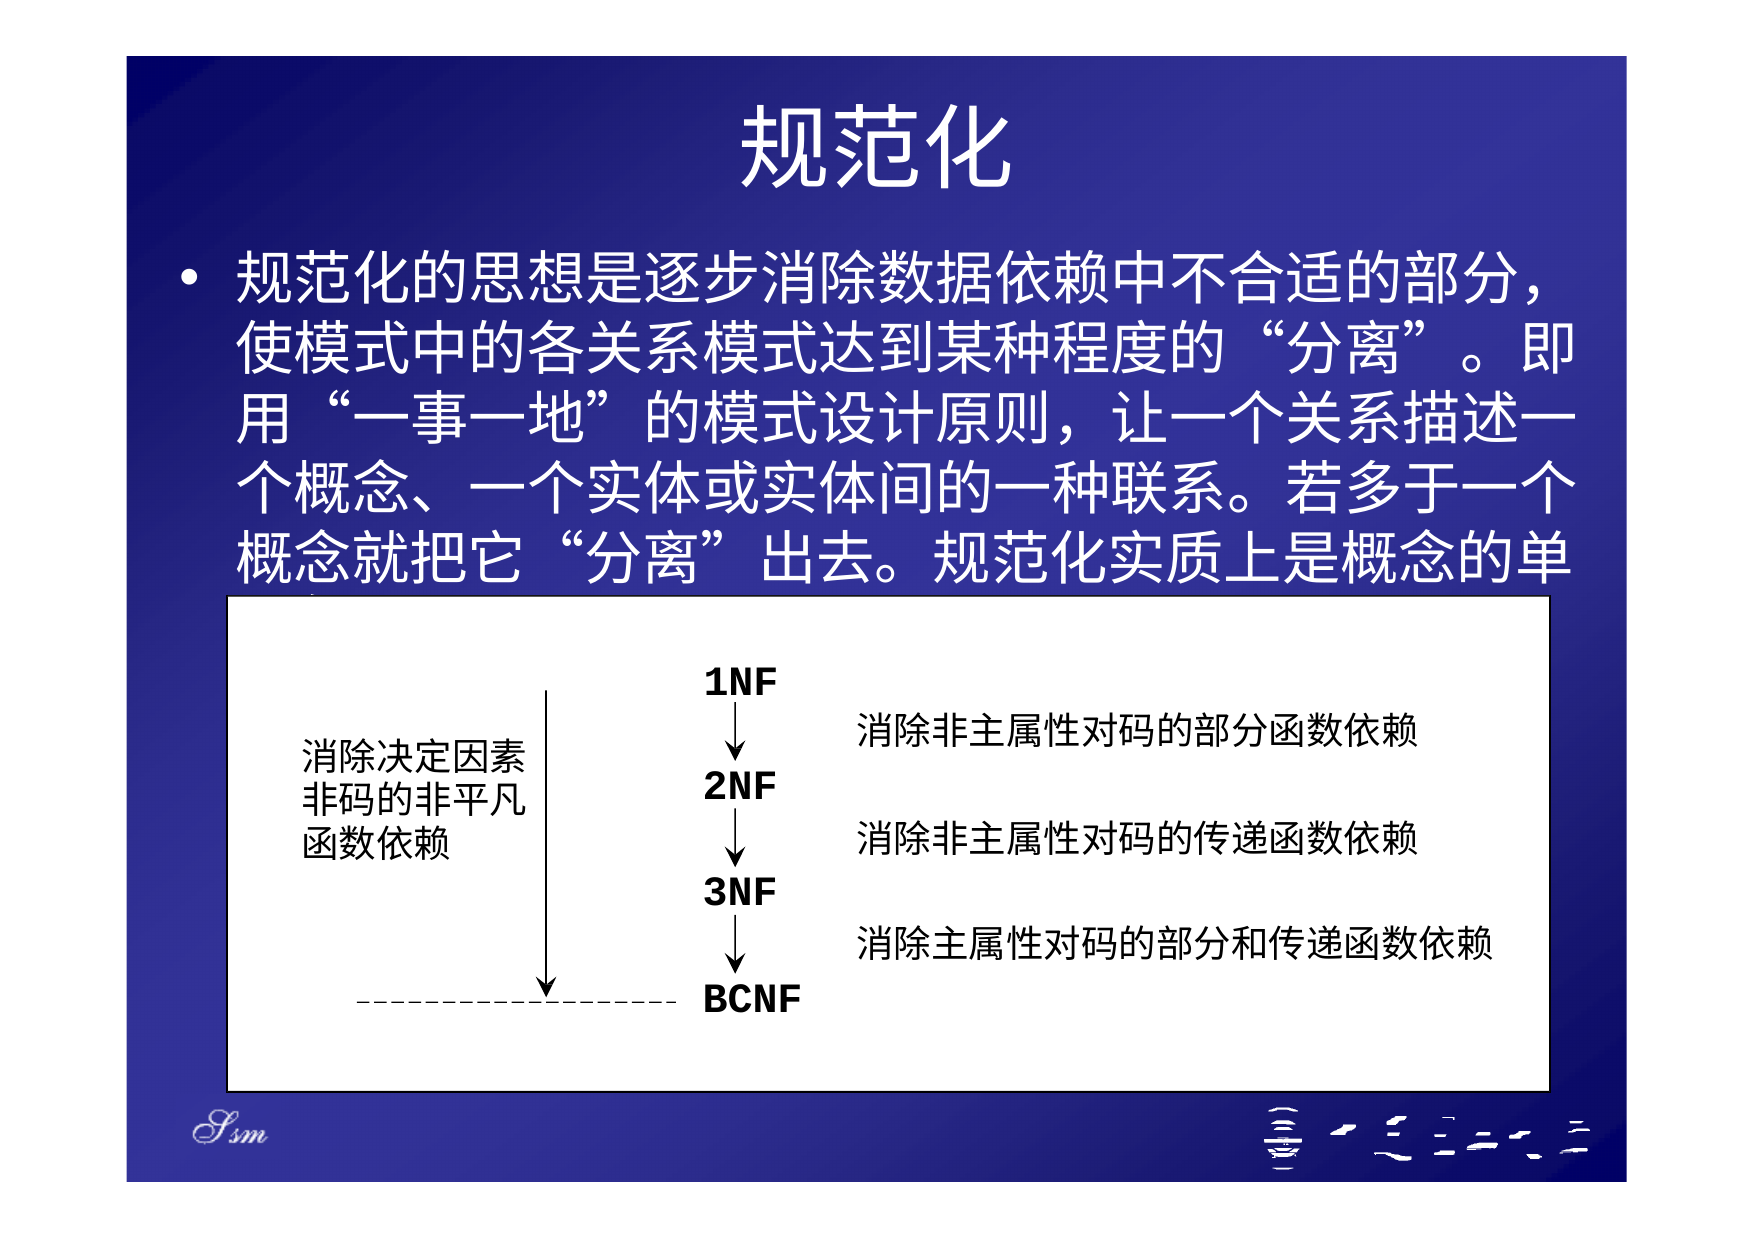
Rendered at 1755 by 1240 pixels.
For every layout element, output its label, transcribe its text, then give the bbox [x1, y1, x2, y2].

text_box 规范化的思想是逐步消除数据依赖中不合适的部分， 使模式中的各关系模式达到某种程度的“分离”。即 用“一事一地”的模式设计原则，让一个关系描述一 个概念、一个实体或实体间的一种联系。若多于一个 概念就把它“分离”出去。规范化实质上是概念的单 1NF [177, 239, 1579, 704]
text_box 3NF 消除主属性对码的部分和传递函数依赖 BCNF [702, 855, 1496, 1021]
picture [126, 56, 1627, 1182]
text_box [724, 702, 746, 761]
text_box 消除决定因素 非码的非平凡 函数依赖 [301, 732, 529, 867]
text_box [226, 704, 1551, 1093]
text_box [724, 914, 746, 974]
text_box 消除非主属性对码的传递函数依赖 [856, 813, 1421, 855]
text_box [724, 808, 746, 868]
text_box 消除非主属性对码的部分函数依赖 [856, 705, 1421, 753]
text_box [535, 690, 557, 998]
text_box [176, 1094, 281, 1159]
title 规范化 [736, 87, 1017, 239]
text_box 2NF [702, 755, 780, 808]
text_box [228, 704, 1549, 1090]
